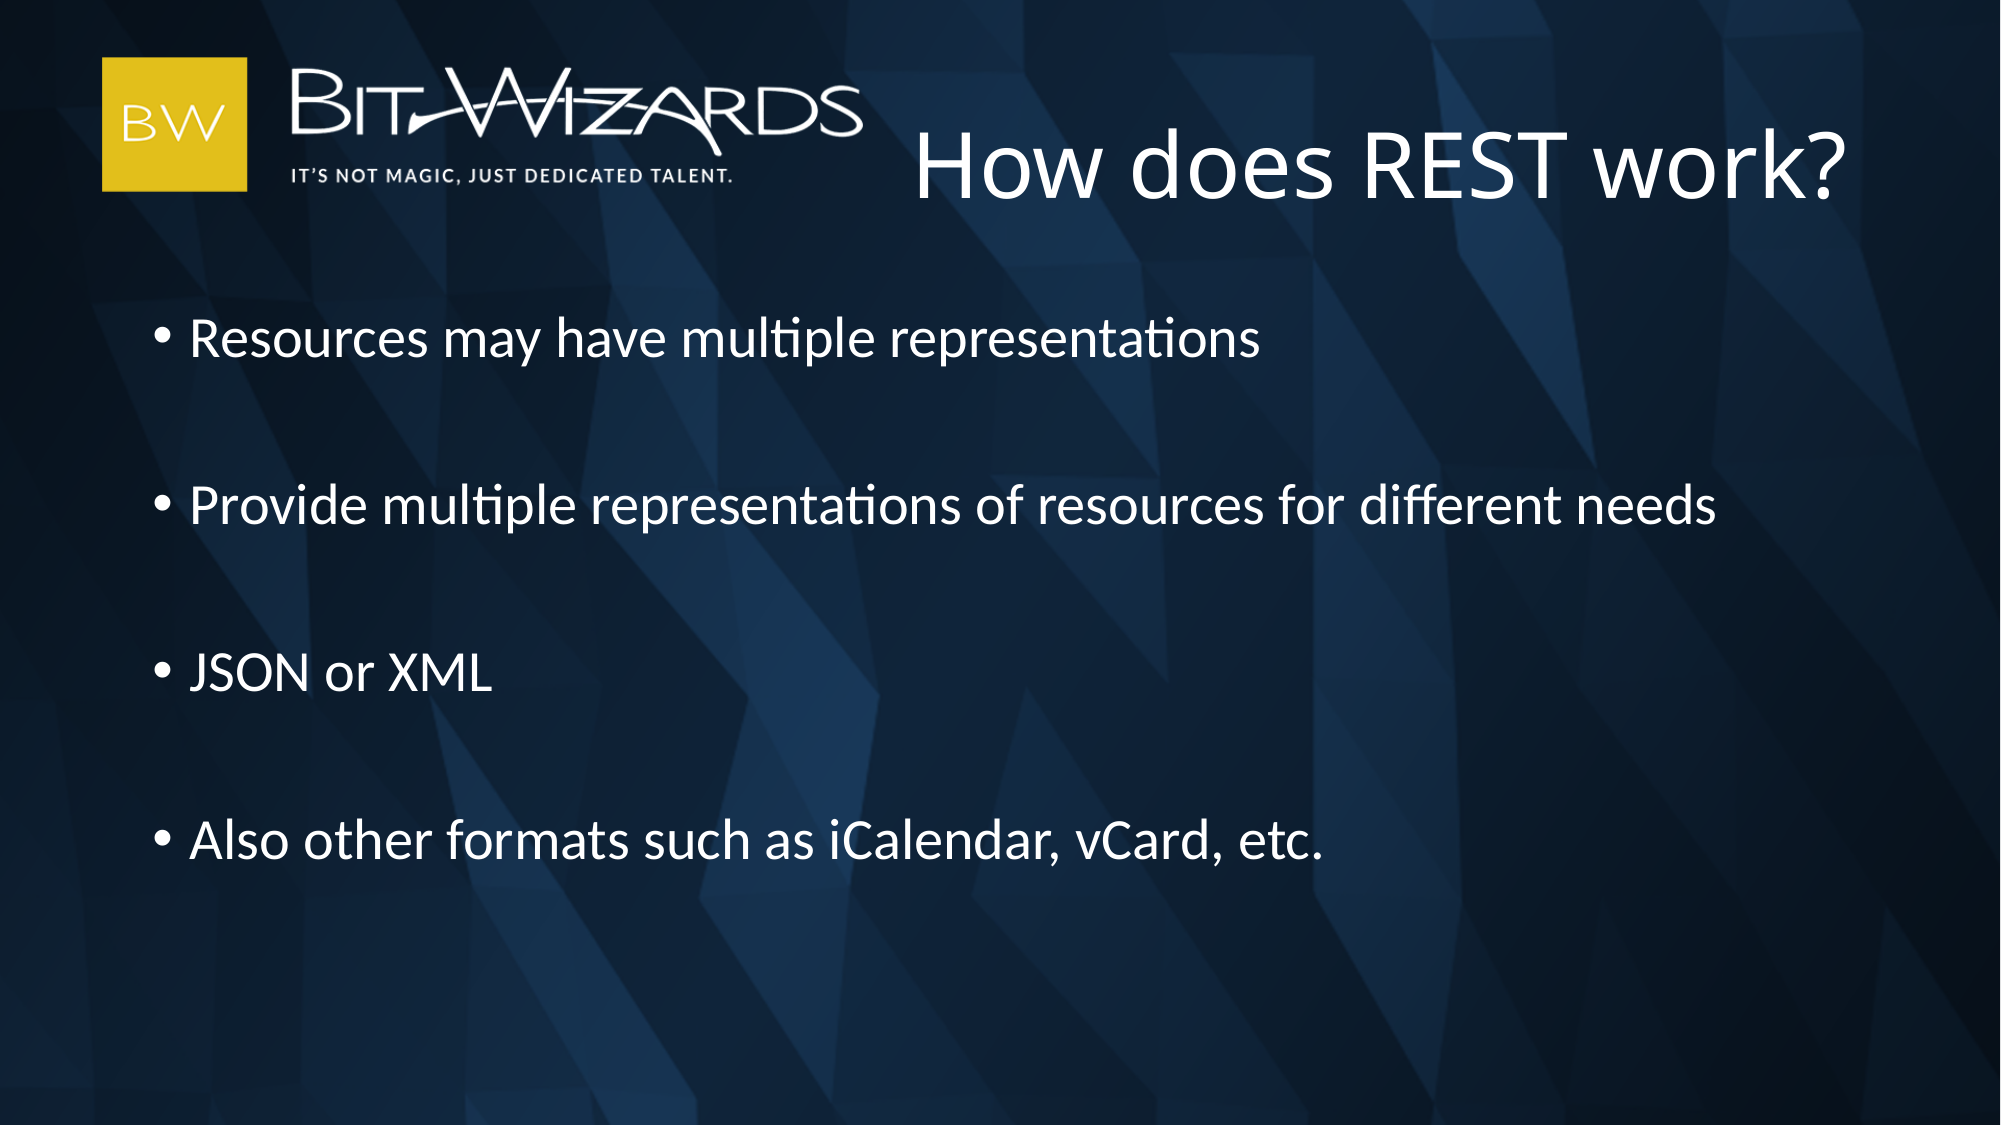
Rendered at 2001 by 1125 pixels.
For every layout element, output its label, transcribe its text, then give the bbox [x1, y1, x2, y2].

title How does REST work? [137, 59, 1863, 278]
list Resources may have multiple representations Provide multiple representations of resources for different needs JSON or XML Also other formats such as iCalendar, vCard, etc. [137, 299, 1863, 1014]
picture [0, 0, 2001, 1125]
